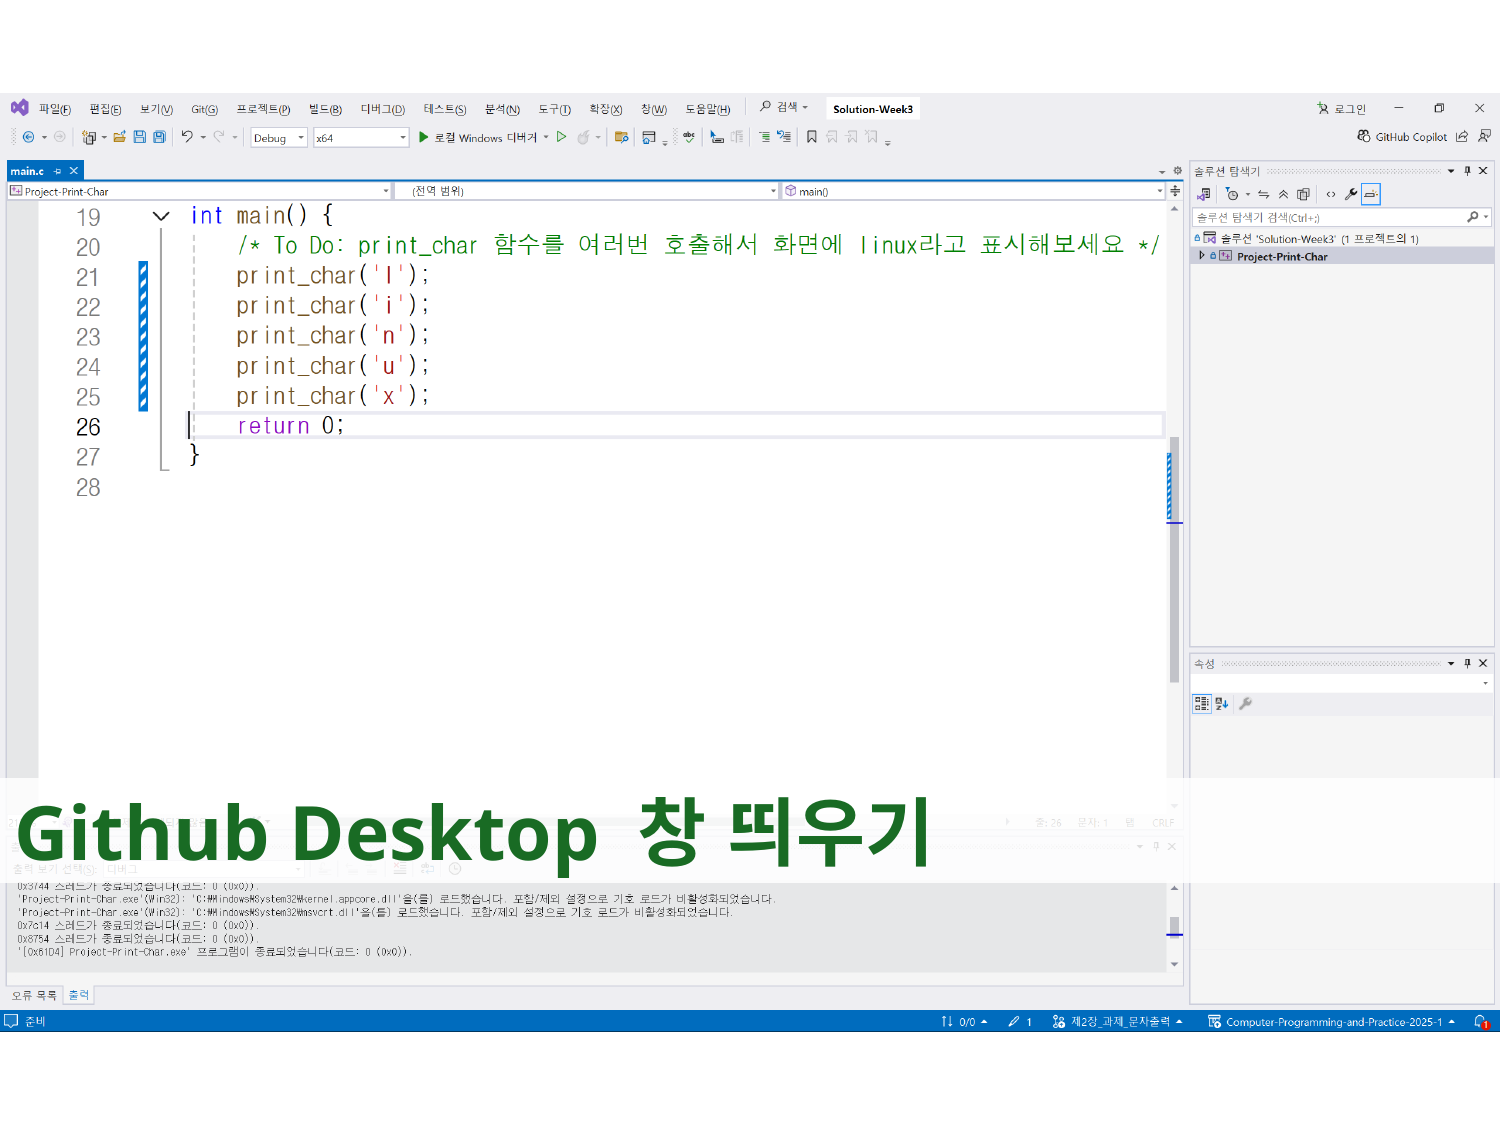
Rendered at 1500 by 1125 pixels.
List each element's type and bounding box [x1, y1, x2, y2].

picture [0, 93, 1500, 1032]
